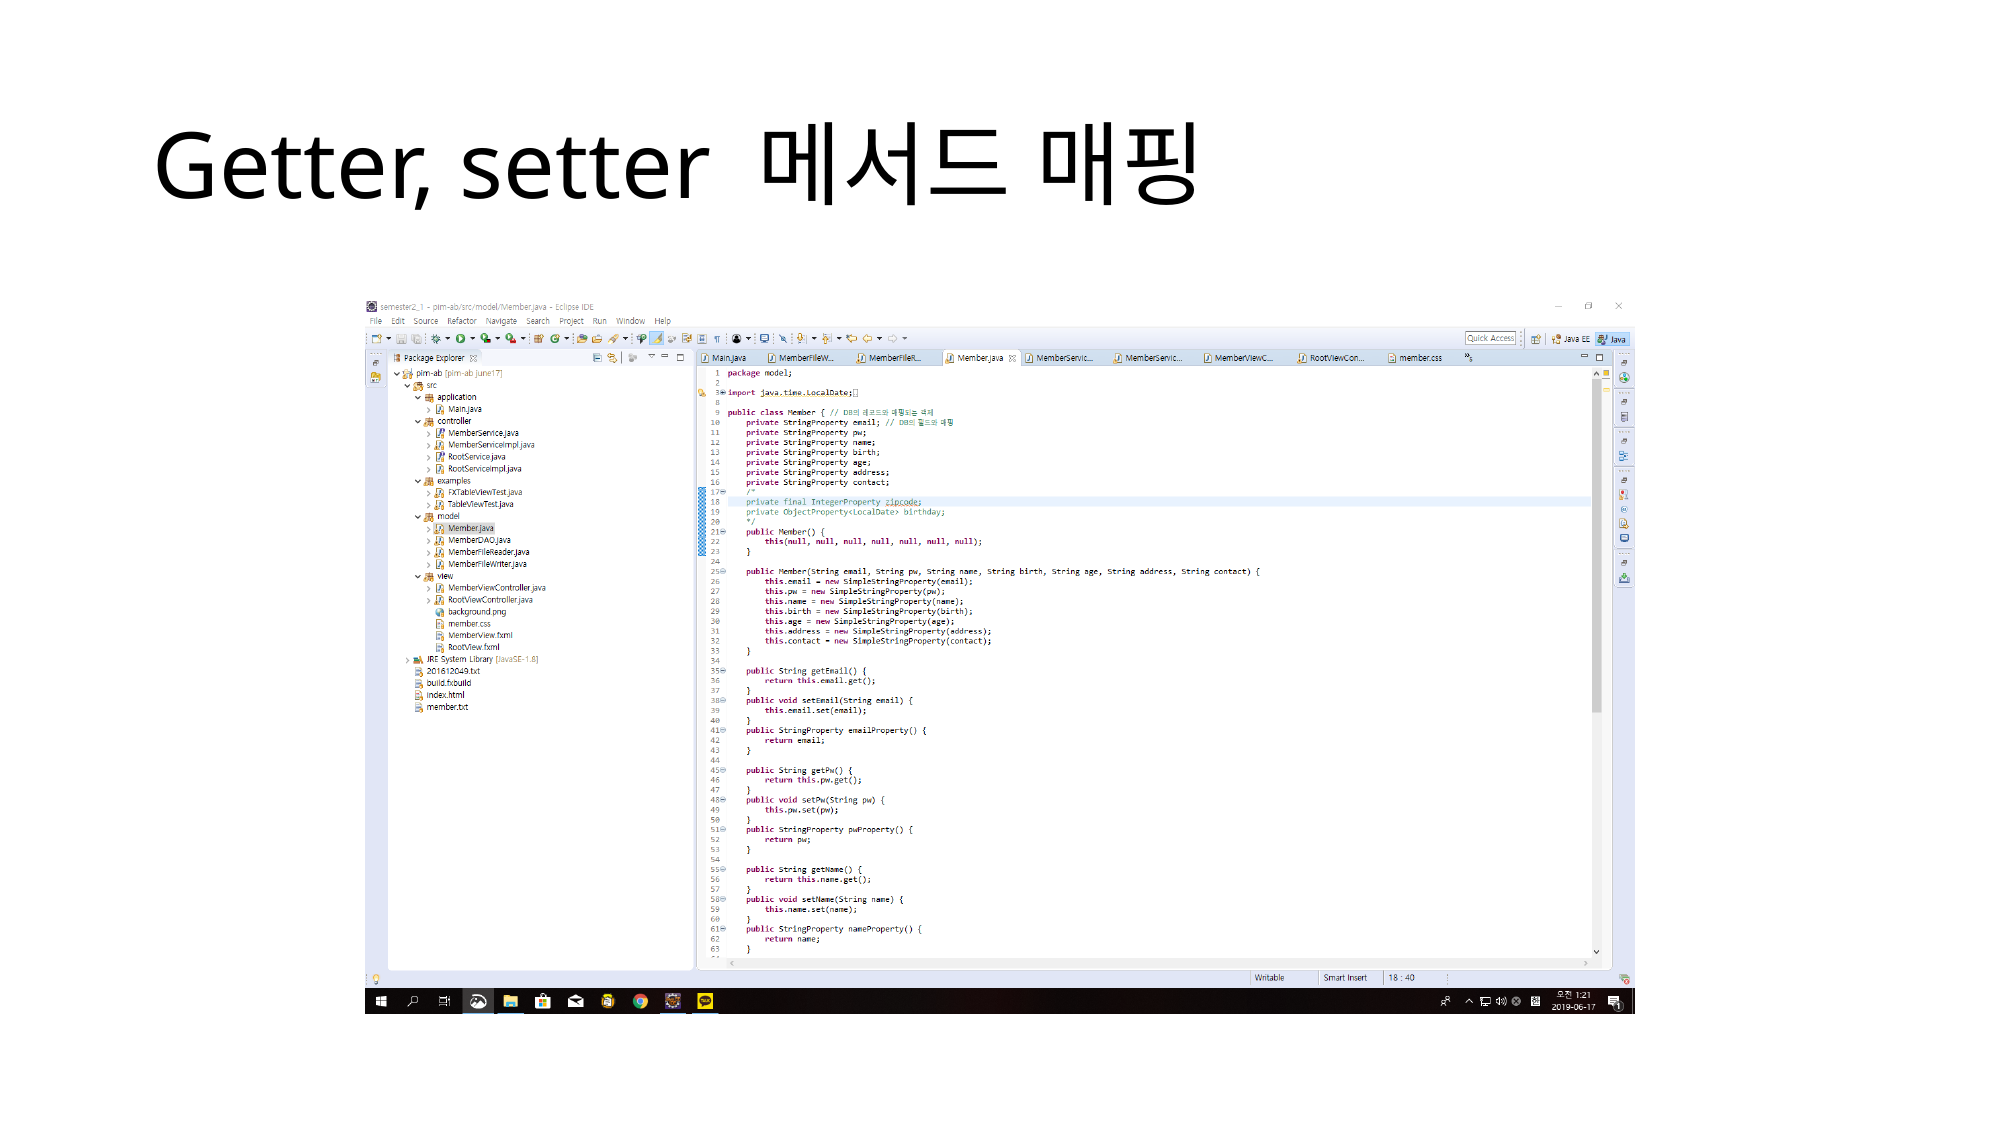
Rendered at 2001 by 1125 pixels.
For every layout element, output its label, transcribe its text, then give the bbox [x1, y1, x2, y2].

title Getter, setter 메서드 매핑 [137, 59, 1863, 278]
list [365, 299, 1635, 1014]
